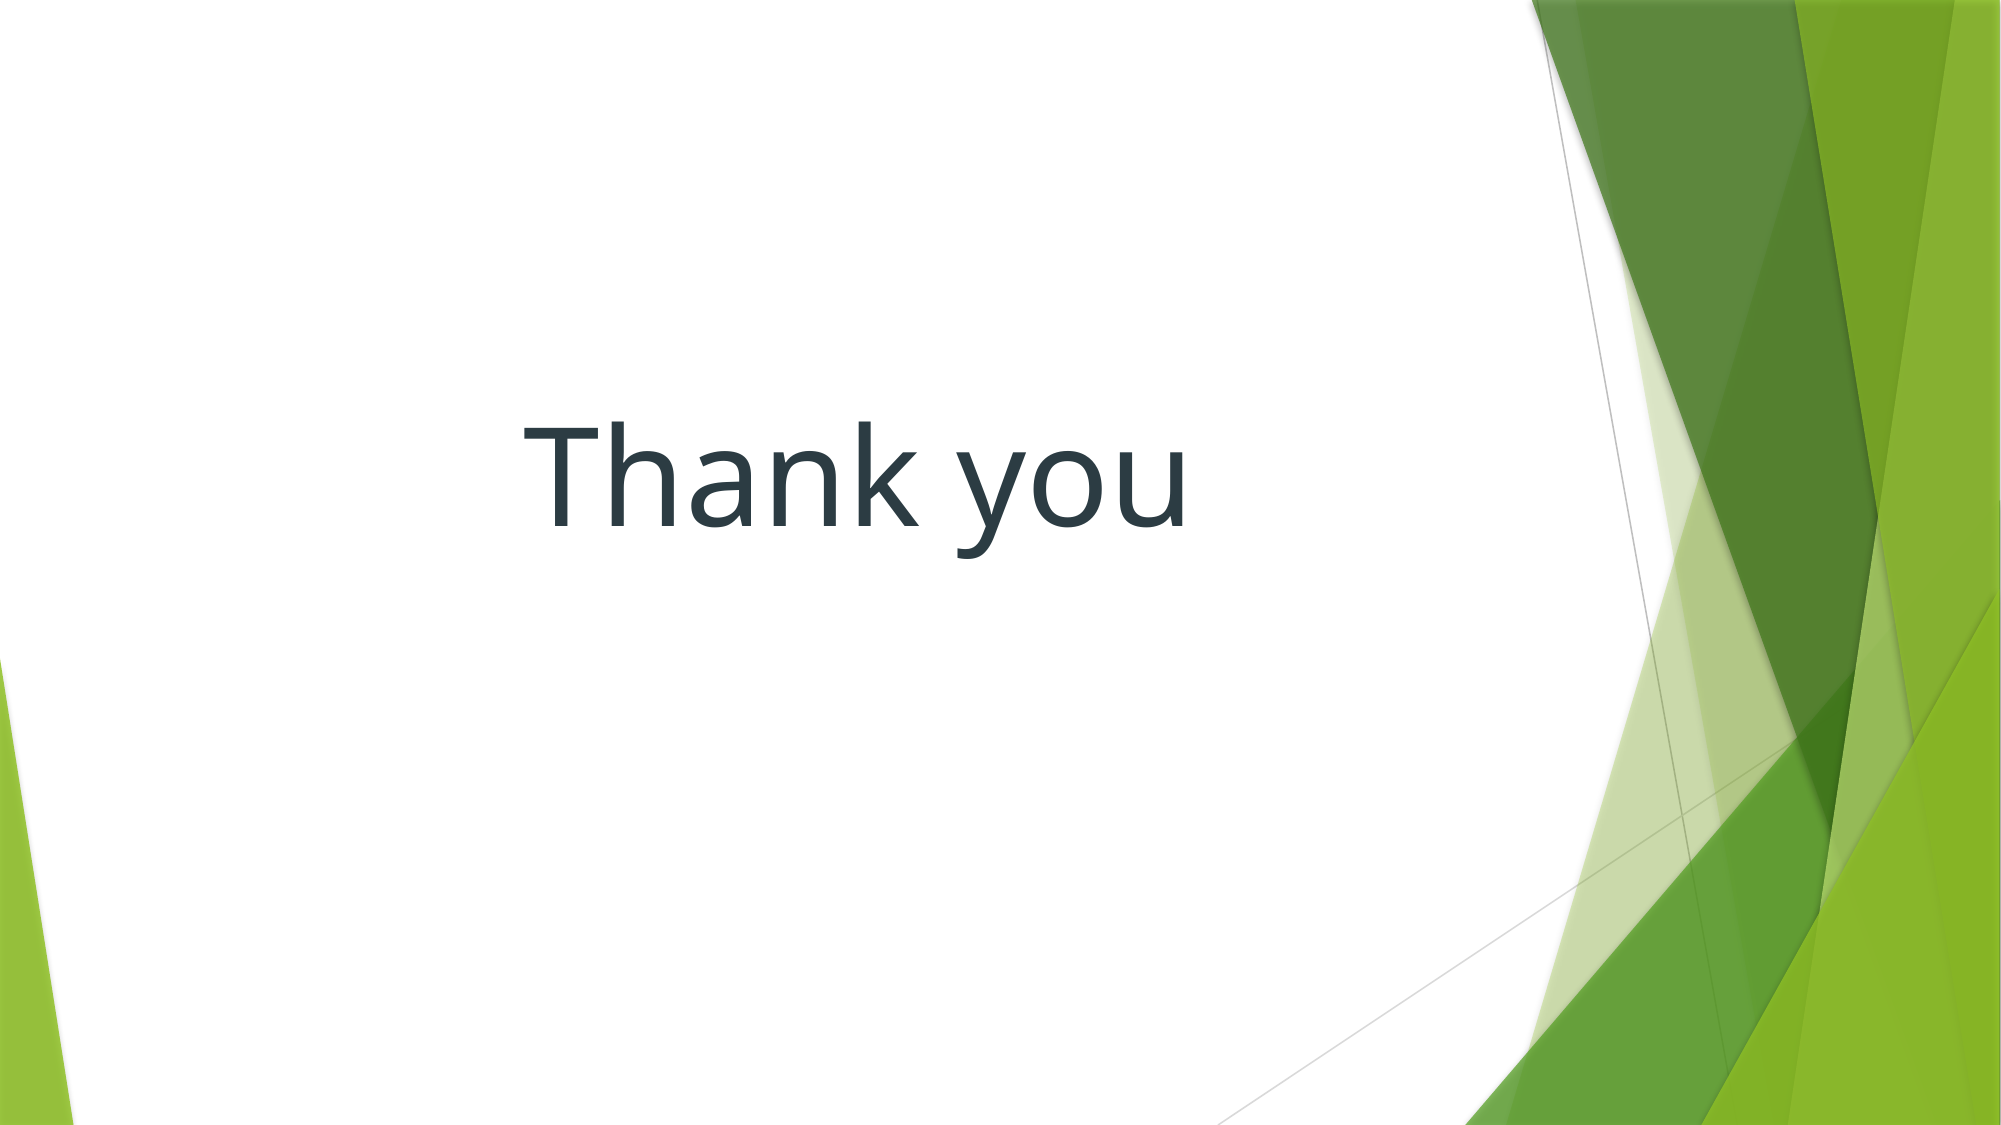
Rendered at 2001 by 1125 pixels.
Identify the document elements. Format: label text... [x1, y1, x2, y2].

title Thank you [154, 381, 1565, 599]
